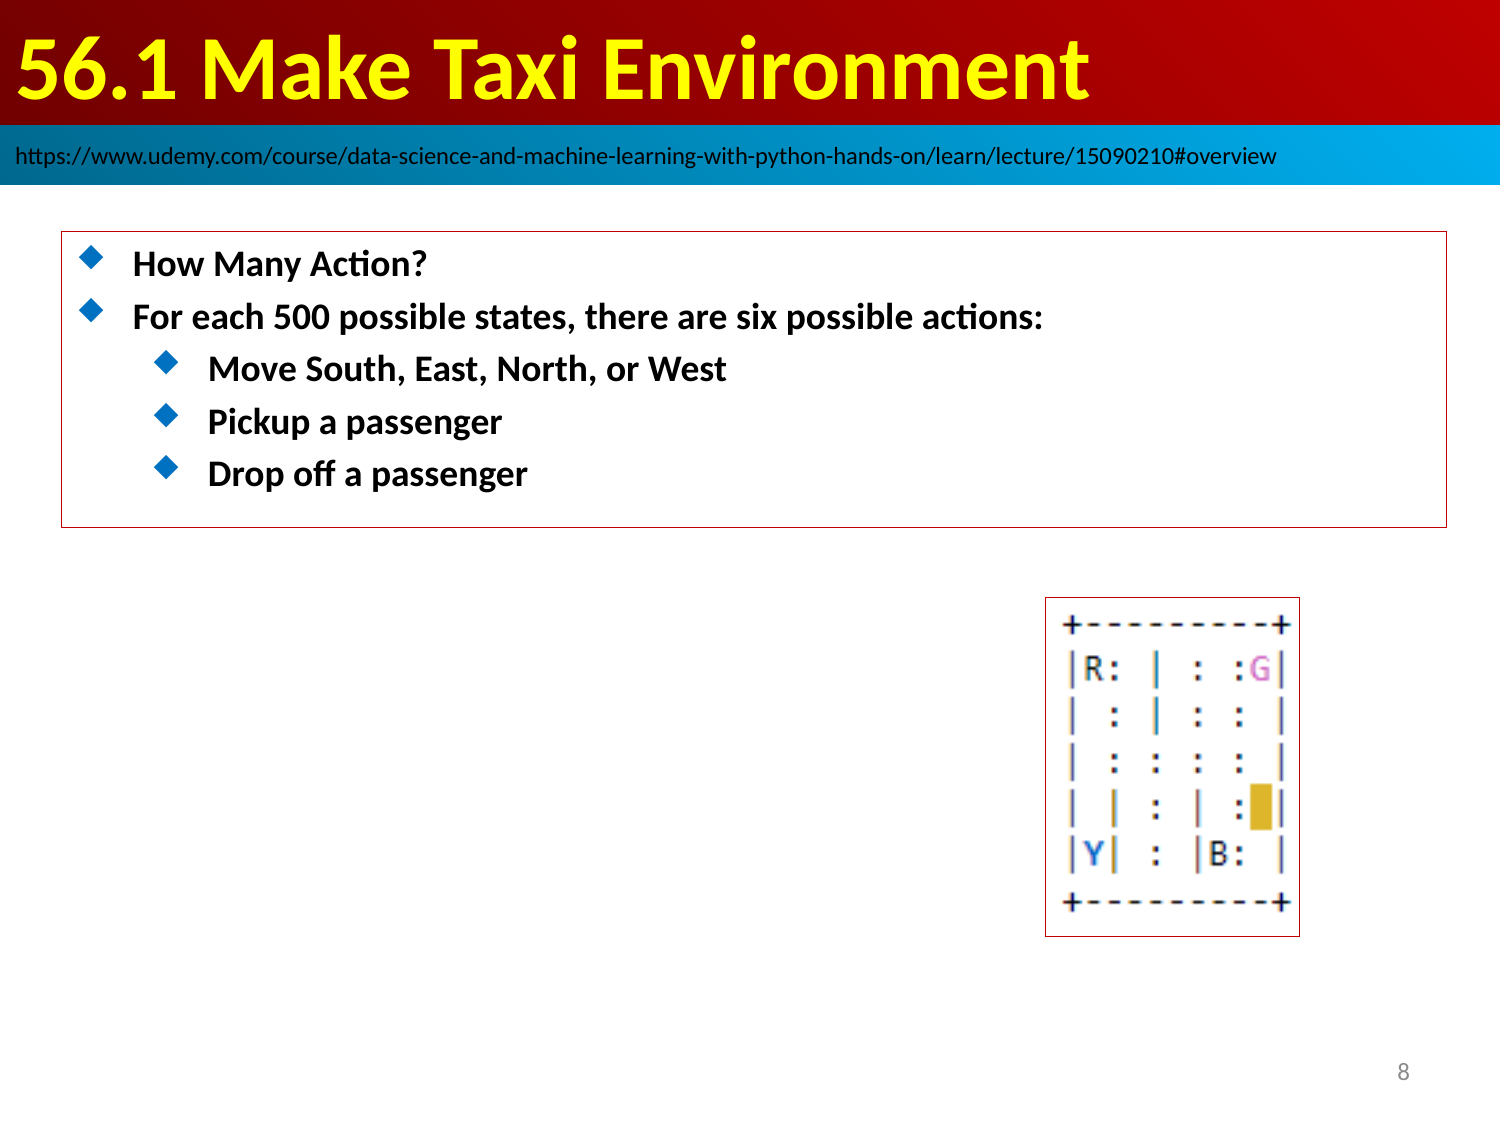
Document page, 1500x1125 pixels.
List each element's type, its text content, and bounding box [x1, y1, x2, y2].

title 56.1 Make Taxi Environment [0, 0, 1500, 125]
text_box https://www.udemy.com/course/data-science-and-machine-learning-with-python-hands-on/learn/lecture/15090210#overview [0, 125, 1500, 185]
subtitle How Many Action? For each 500 possible states, there are six possible actions: Move South, East, North, or West Pickup a passenger Drop off a passenger [61, 231, 1447, 528]
slide_number 8 [1074, 1040, 1425, 1101]
picture [1045, 597, 1300, 937]
